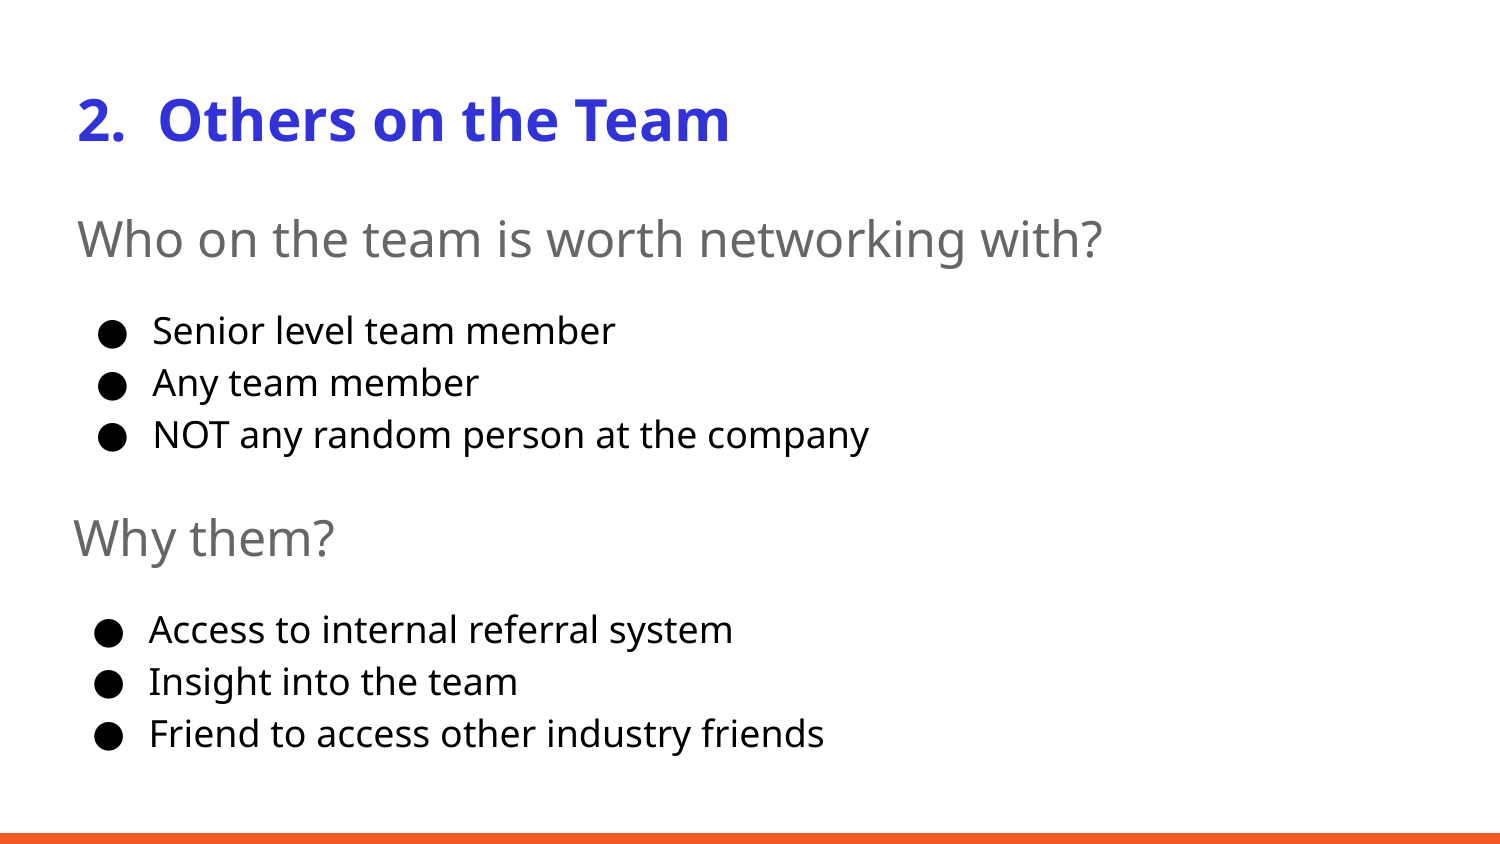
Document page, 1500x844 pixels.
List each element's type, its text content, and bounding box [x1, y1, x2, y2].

text_box 2. Others on the Team [62, 97, 1323, 169]
text_box Who on the team is worth networking with? Senior level team member Any team member NOT any random person at the company [62, 183, 1393, 467]
text_box Why them? Access to internal referral system Insight into the team Friend to access other industry friends [58, 482, 1397, 774]
